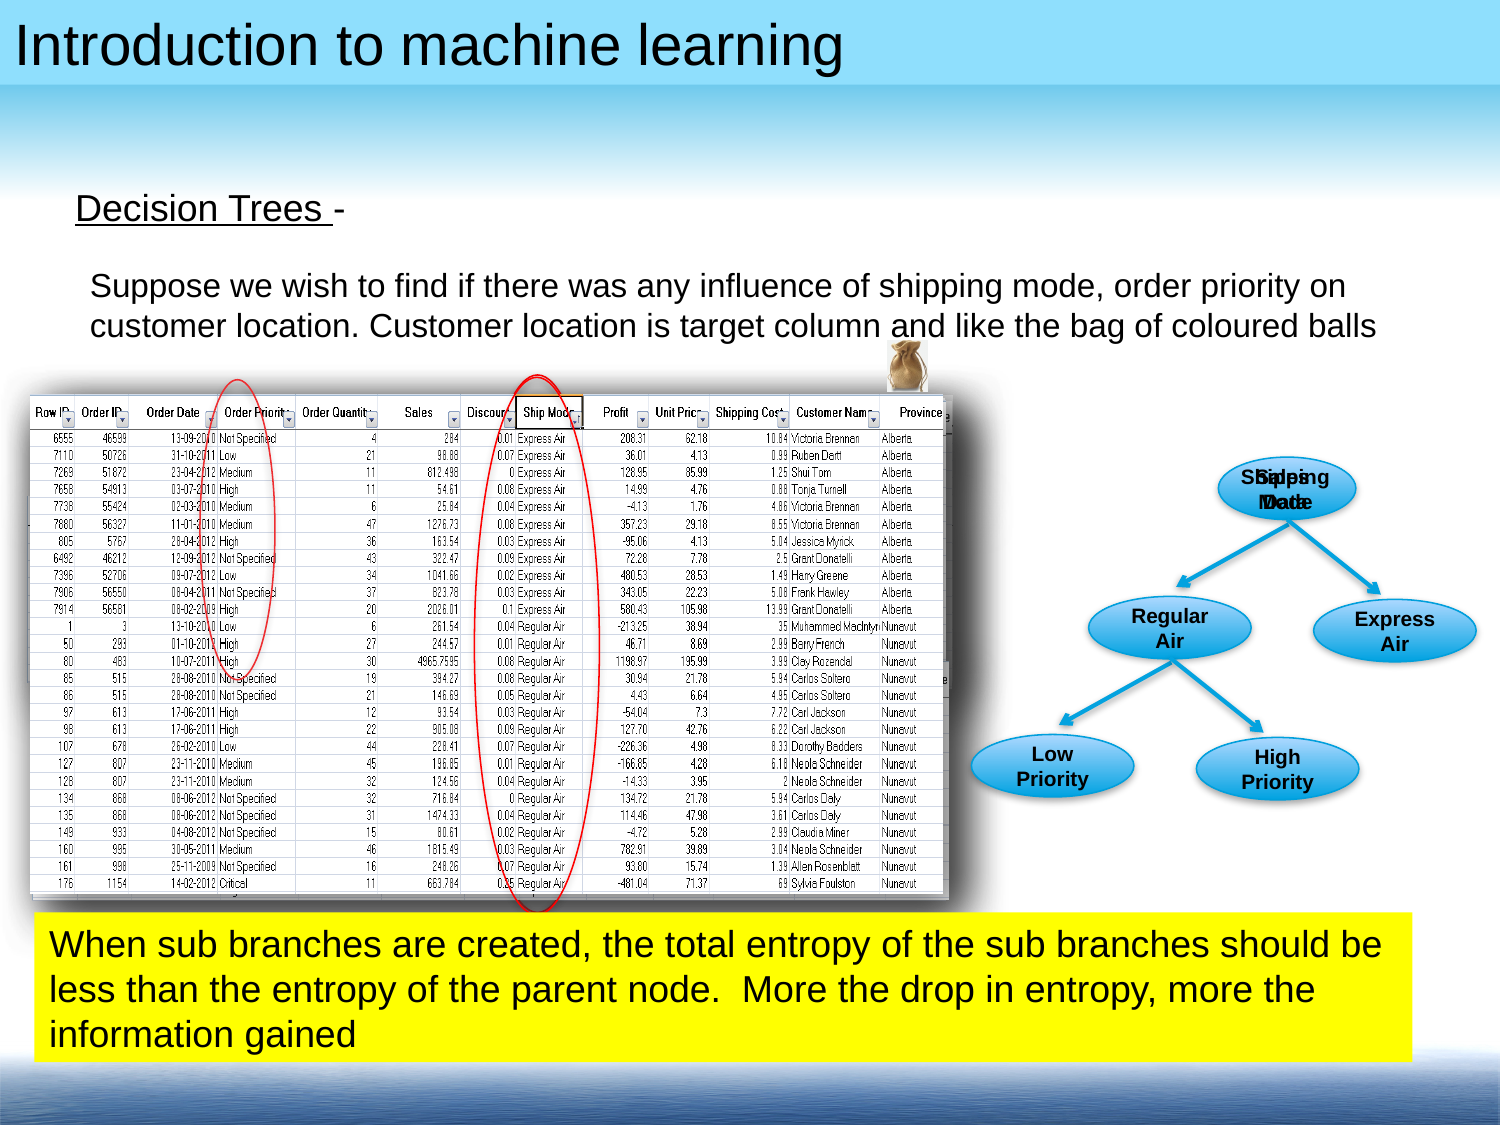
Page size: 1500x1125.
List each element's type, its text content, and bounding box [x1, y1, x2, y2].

text_box [222, 378, 253, 391]
text_box High Priority [1195, 736, 1360, 801]
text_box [1175, 524, 1281, 588]
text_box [1058, 662, 1164, 726]
picture [27, 393, 954, 901]
text_box Regular Air [1087, 595, 1252, 660]
text_box ExpressAir [1312, 598, 1477, 663]
text_box Suppose we wish to find if there was any influence of shipping mode, order priority on customer location. Customer location is target column and like the bag of coloured balls [74, 256, 1425, 352]
text_box When sub branches are created, the total entropy of the sub branches should be less than the entropy of the parent node. More the drop in entropy, more the information gained [34, 912, 1413, 1063]
picture [0, 1037, 1500, 1125]
text_box Sales Data [1204, 456, 1367, 522]
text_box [1286, 519, 1382, 595]
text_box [1169, 657, 1264, 733]
text_box Decision Trees - [60, 176, 361, 237]
text_box Low Priority [970, 733, 1135, 798]
text_box [516, 376, 558, 391]
picture [887, 340, 928, 392]
